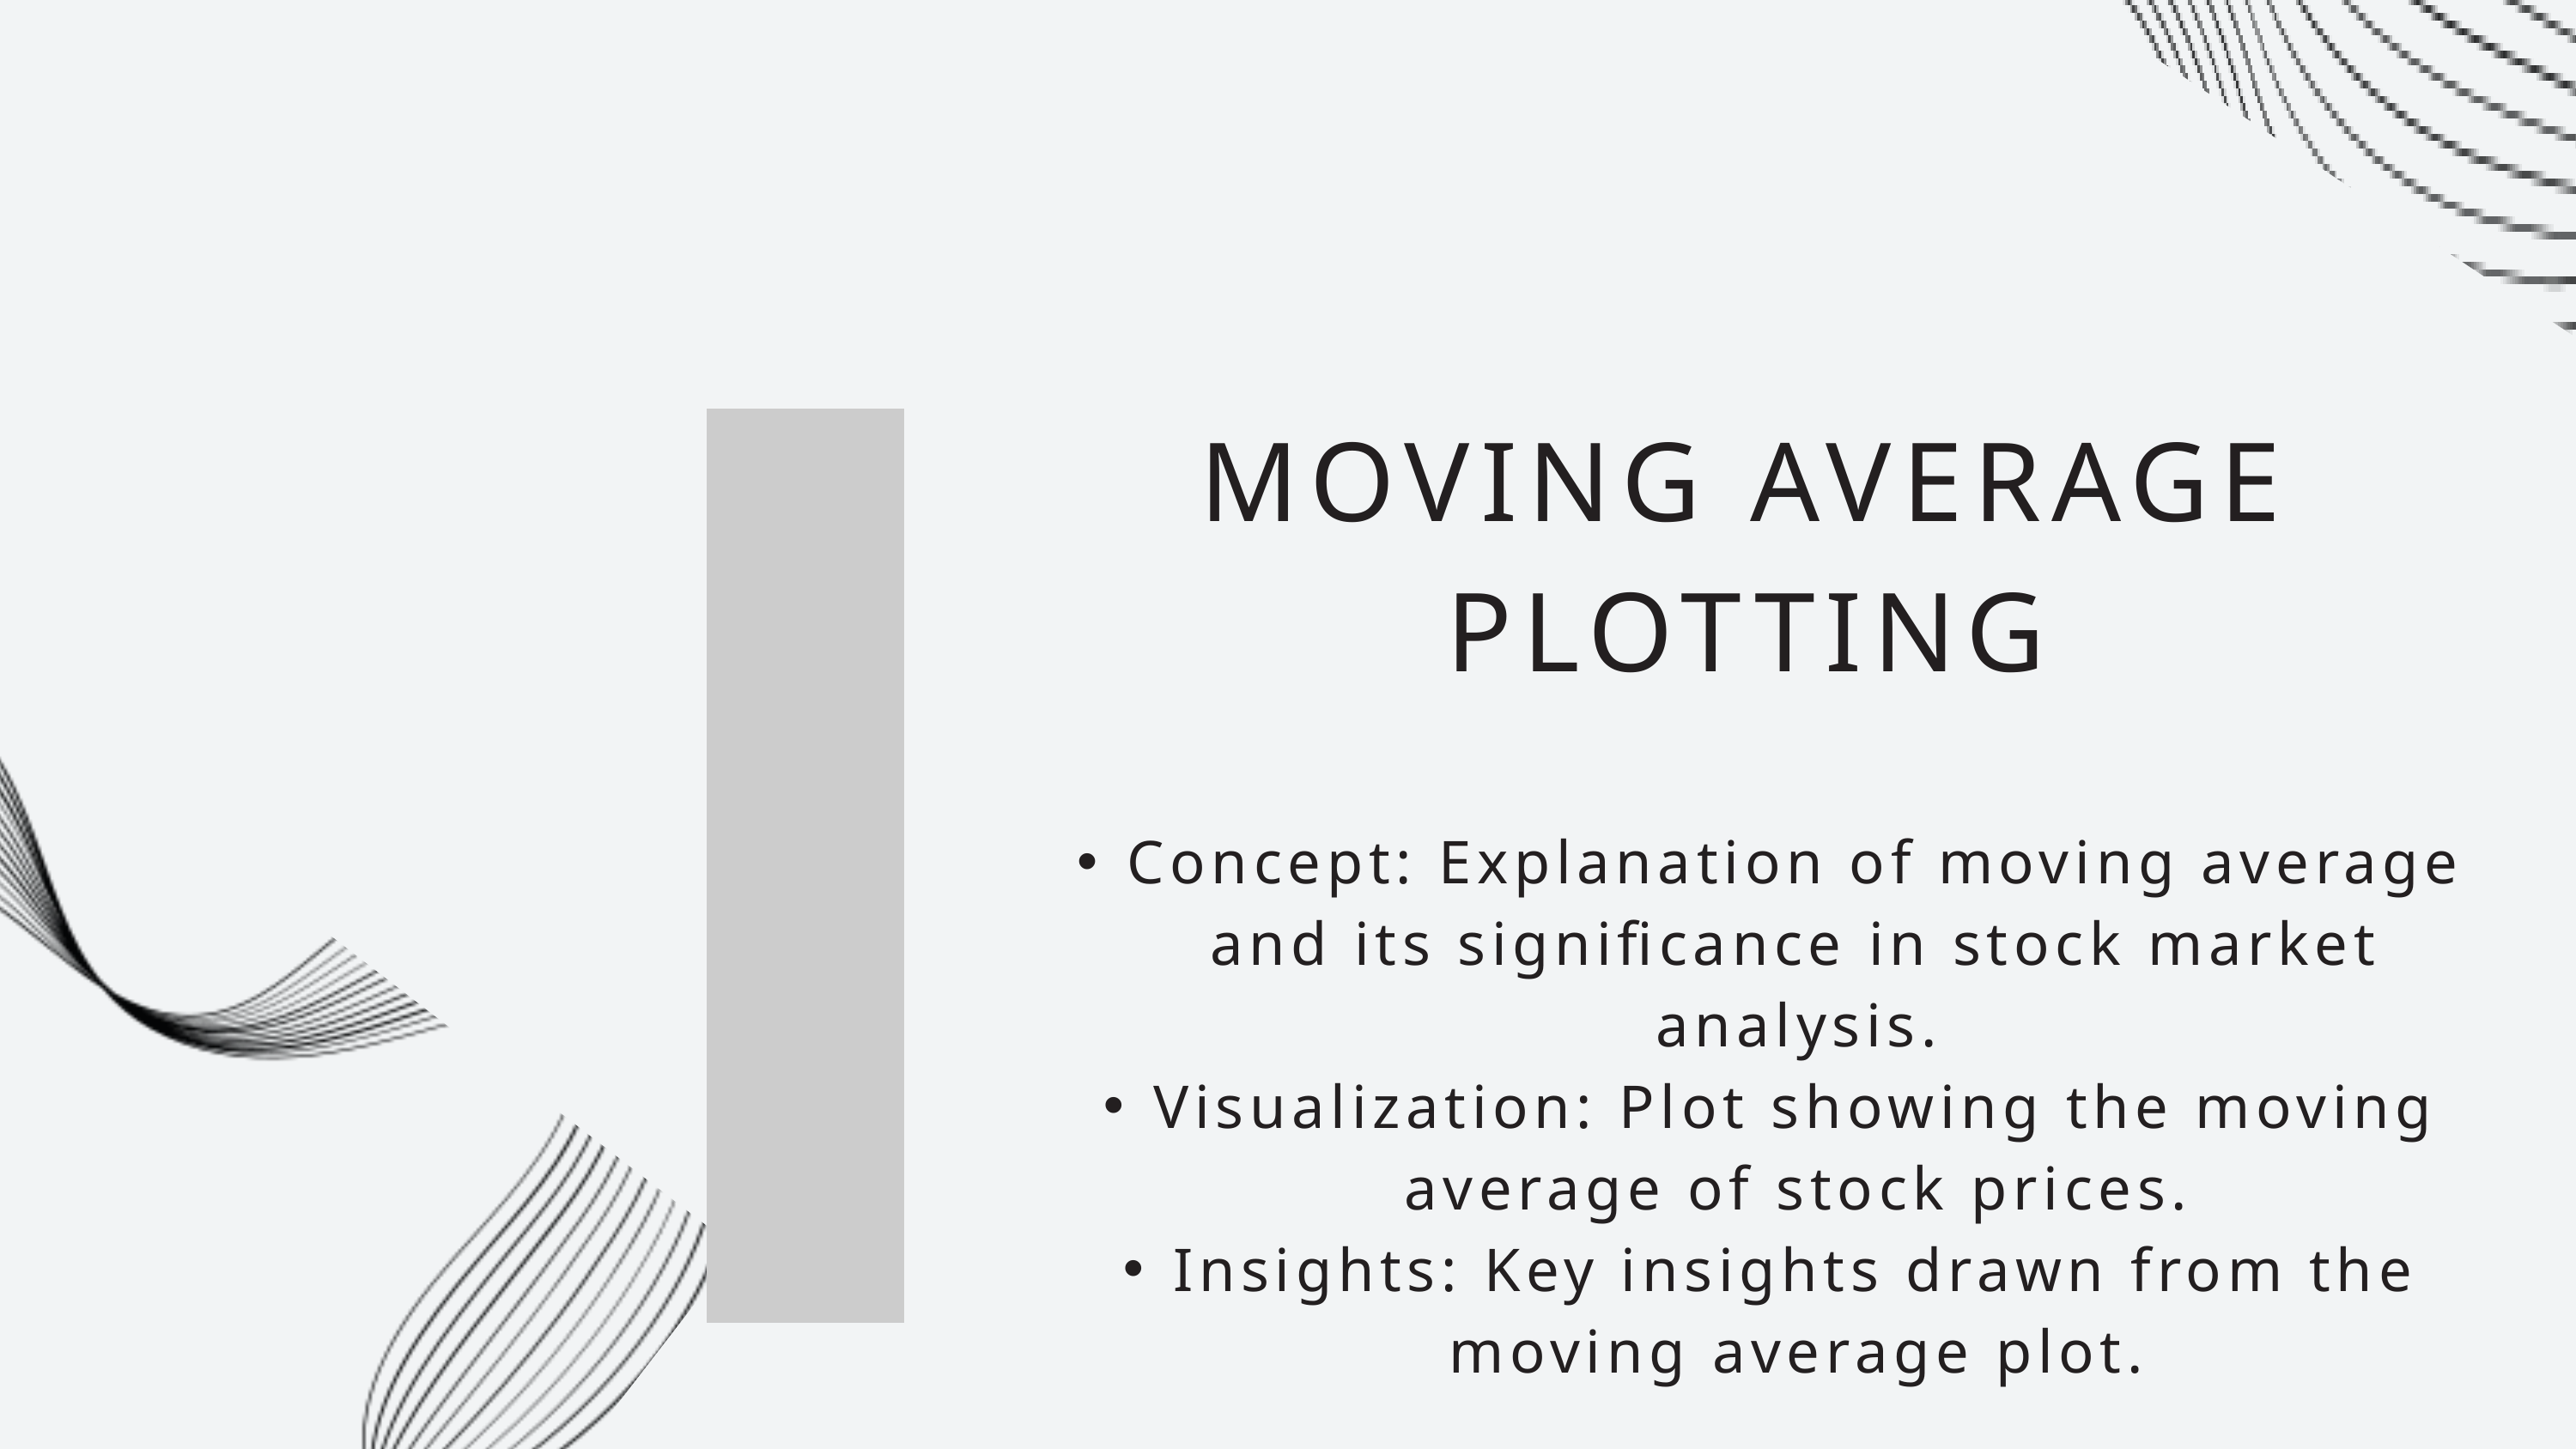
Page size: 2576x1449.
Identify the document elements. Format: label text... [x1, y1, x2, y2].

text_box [707, 408, 905, 1324]
text_box MOVING AVERAGE PLOTTING Concept: Explanation of moving average and its significance in stock market analysis. Visualization: Plot showing the moving average of stock prices. Insights: Key insights drawn from the moving average plot. [993, 392, 2500, 1449]
text_box [2068, 0, 2576, 338]
text_box [0, 680, 702, 1449]
